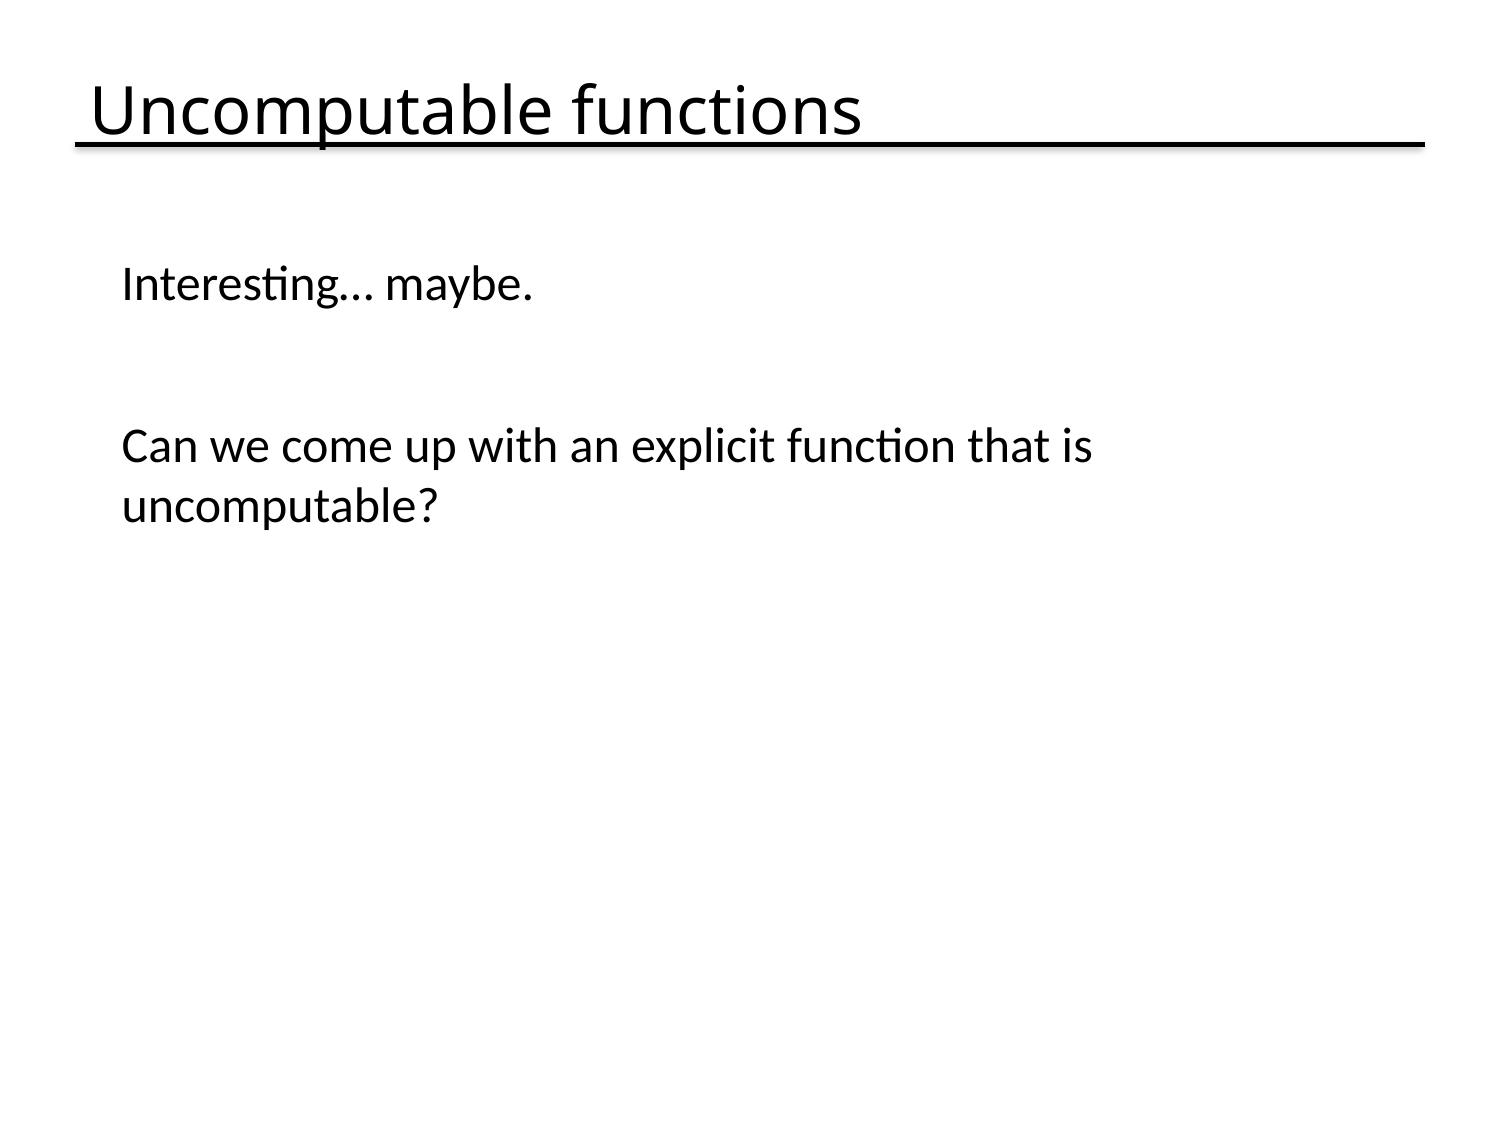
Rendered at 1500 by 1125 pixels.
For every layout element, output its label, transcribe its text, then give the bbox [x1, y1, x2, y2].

title Uncomputable functions [75, 60, 1425, 160]
text_box Interesting… maybe. [106, 242, 993, 318]
text_box Can we come up with an explicit function that is uncomputable? [106, 405, 1425, 541]
